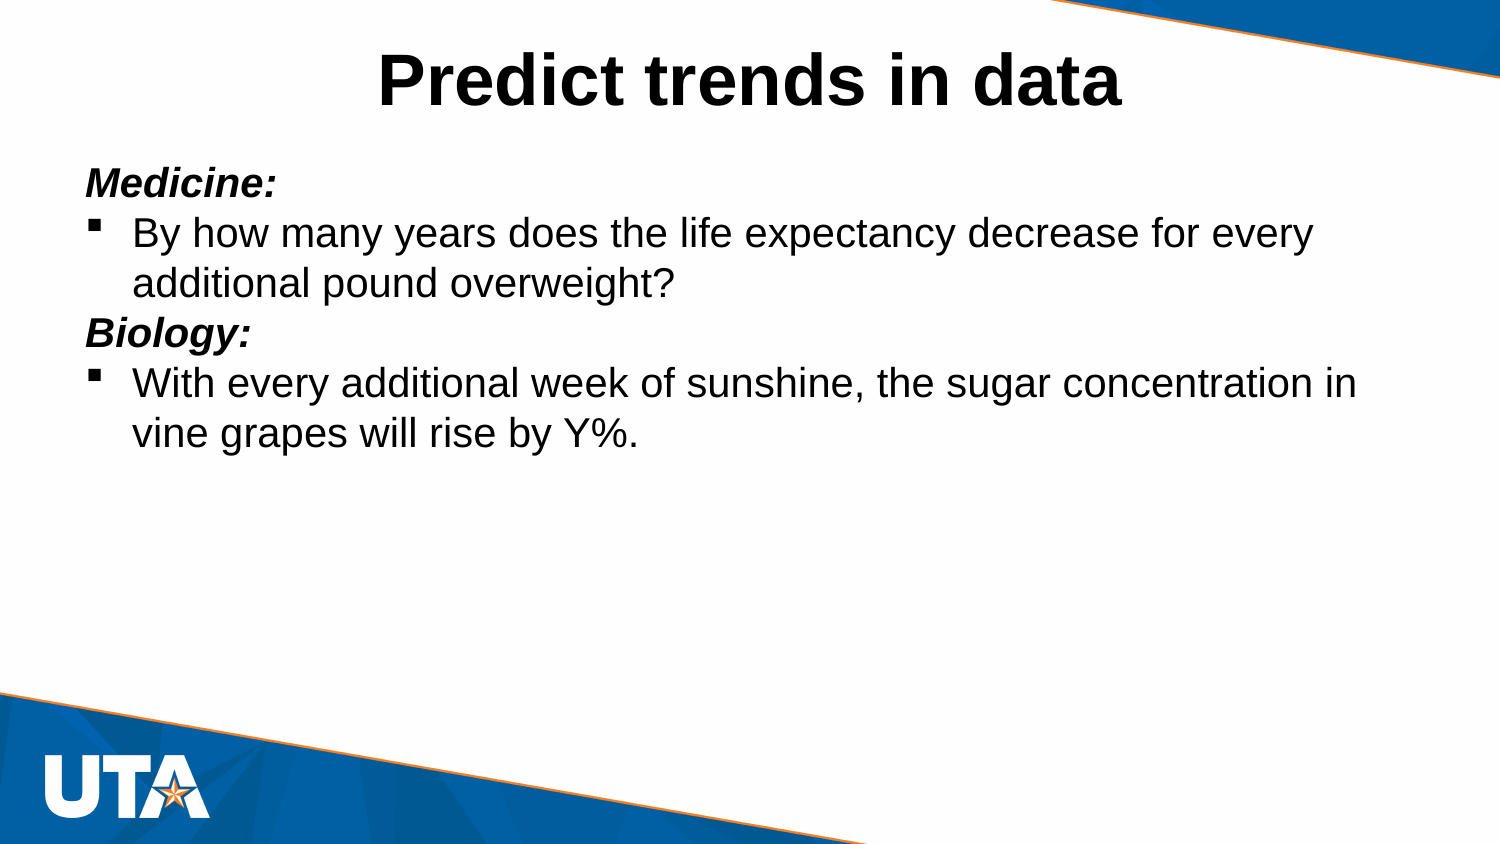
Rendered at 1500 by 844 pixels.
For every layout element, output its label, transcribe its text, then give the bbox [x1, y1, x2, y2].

picture [0, 0, 1500, 844]
list Medicine: By how many years does the life expectancy decrease for every additional pound overweight? Biology: With every additional week of sunshine, the sugar concentration in vine grapes will rise by Y%. [65, 140, 1449, 704]
title Predict trends in data [188, 17, 1312, 132]
